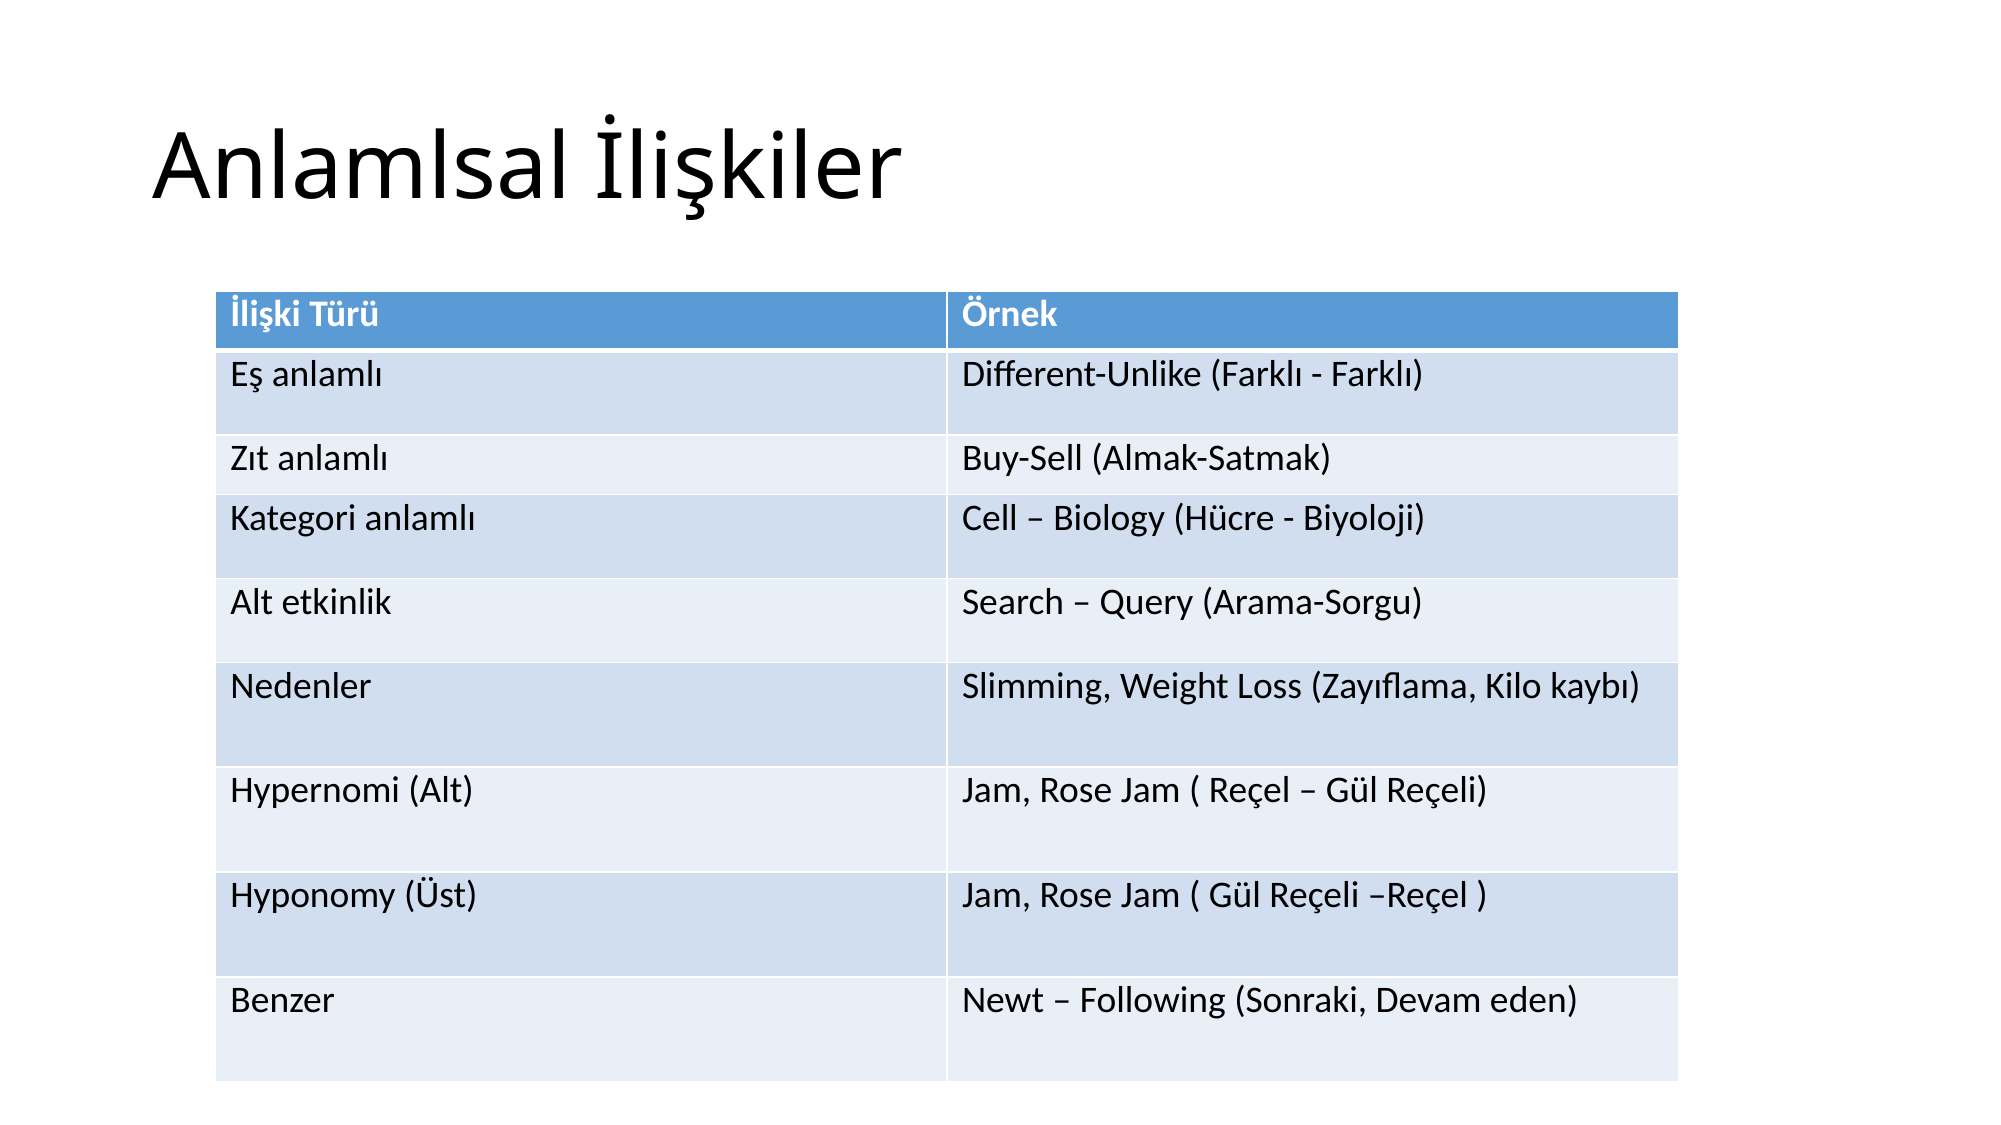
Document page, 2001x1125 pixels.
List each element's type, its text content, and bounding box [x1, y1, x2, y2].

table_cell Newt – Following (Sonraki, Devam eden) [948, 978, 1678, 1081]
table_cell Search – Query (Arama-Sorgu) [948, 579, 1678, 662]
table_cell Buy-Sell (Almak-Satmak) [948, 436, 1678, 494]
table_header Örnek [948, 292, 1678, 348]
table_cell Cell – Biology (Hücre - Biyoloji) [948, 495, 1678, 578]
table_header İlişki Türü [216, 292, 946, 348]
table_cell Slimming, Weight Loss (Zayıflama, Kilo kaybı) [948, 663, 1678, 766]
table_cell Nedenler [216, 663, 946, 766]
table_cell Benzer [216, 978, 946, 1081]
table_cell Alt etkinlik [216, 579, 946, 662]
table_cell Hyponomy (Üst) [216, 873, 946, 976]
table_cell Zıt anlamlı [216, 436, 946, 494]
table_cell Kategori anlamlı [216, 495, 946, 578]
table_cell Hypernomi (Alt) [216, 768, 946, 871]
table_cell Jam, Rose Jam ( Gül Reçeli –Reçel ) [948, 873, 1678, 976]
title Anlamlsal İlişkiler [137, 59, 1863, 278]
table_cell Eş anlamlı [216, 353, 946, 434]
table_cell Different-Unlike (Farklı - Farklı) [948, 353, 1678, 434]
table_cell Jam, Rose Jam ( Reçel – Gül Reçeli) [948, 768, 1678, 871]
